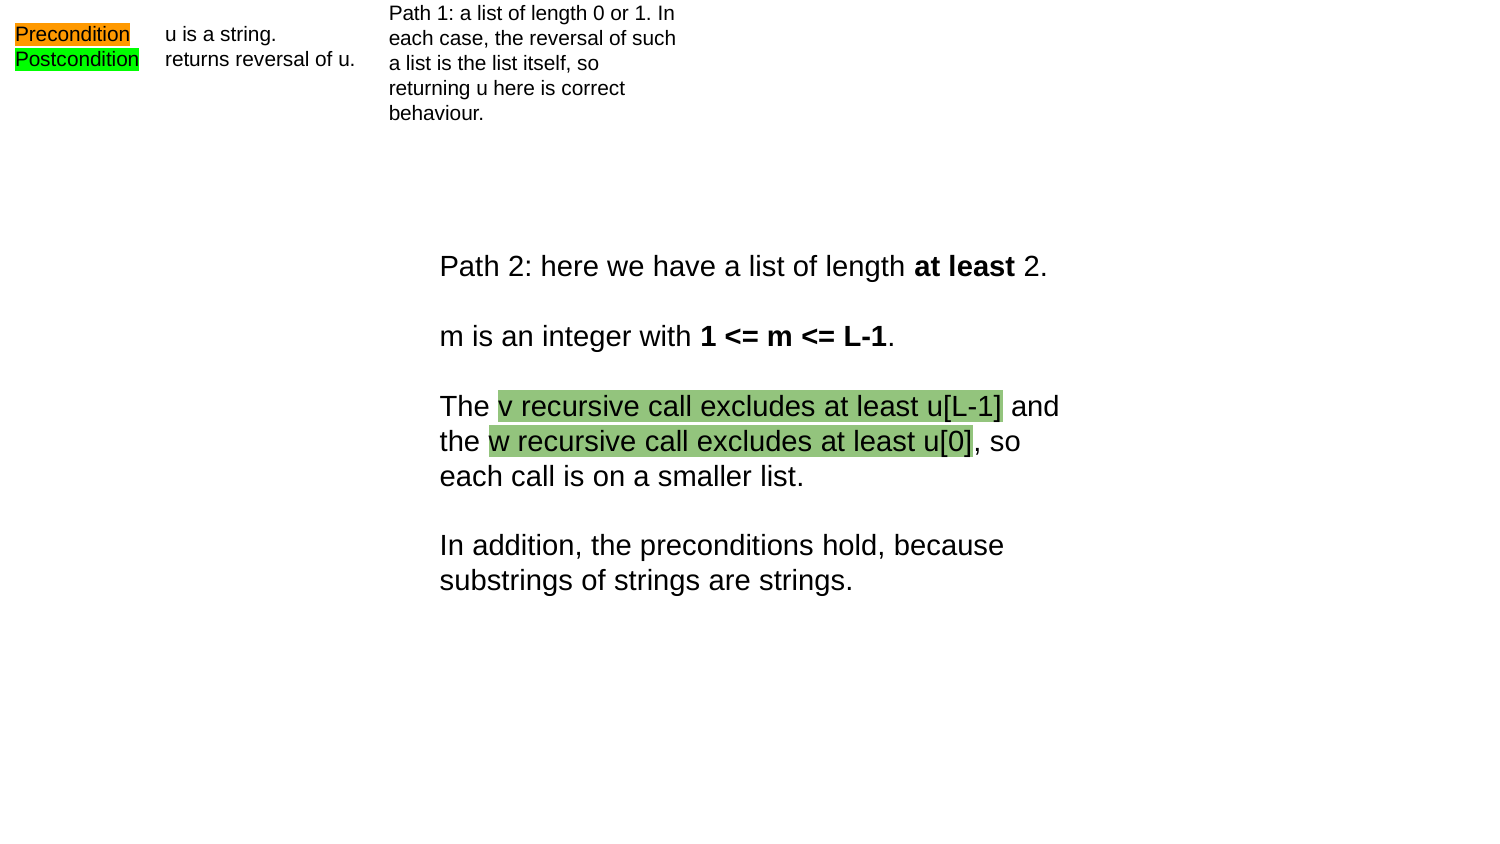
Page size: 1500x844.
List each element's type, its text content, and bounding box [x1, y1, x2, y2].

text_box Precondition u is a string. Postcondition returns reversal of u. [0, 0, 373, 93]
text_box Path 2: here we have a list of length at least 2. m is an integer with 1 <= m <= L-1. The v recursive call excludes at least u[L-1] and the w recursive call excludes at least u[0], so each call is on a smaller list. In addition, the preconditions hold, because substrings of strings are strings. [424, 226, 1076, 618]
text_box Path 1: a list of length 0 or 1. In each case, the reversal of such a list is the list itself, so returning u here is correct behaviour. [373, 0, 696, 124]
